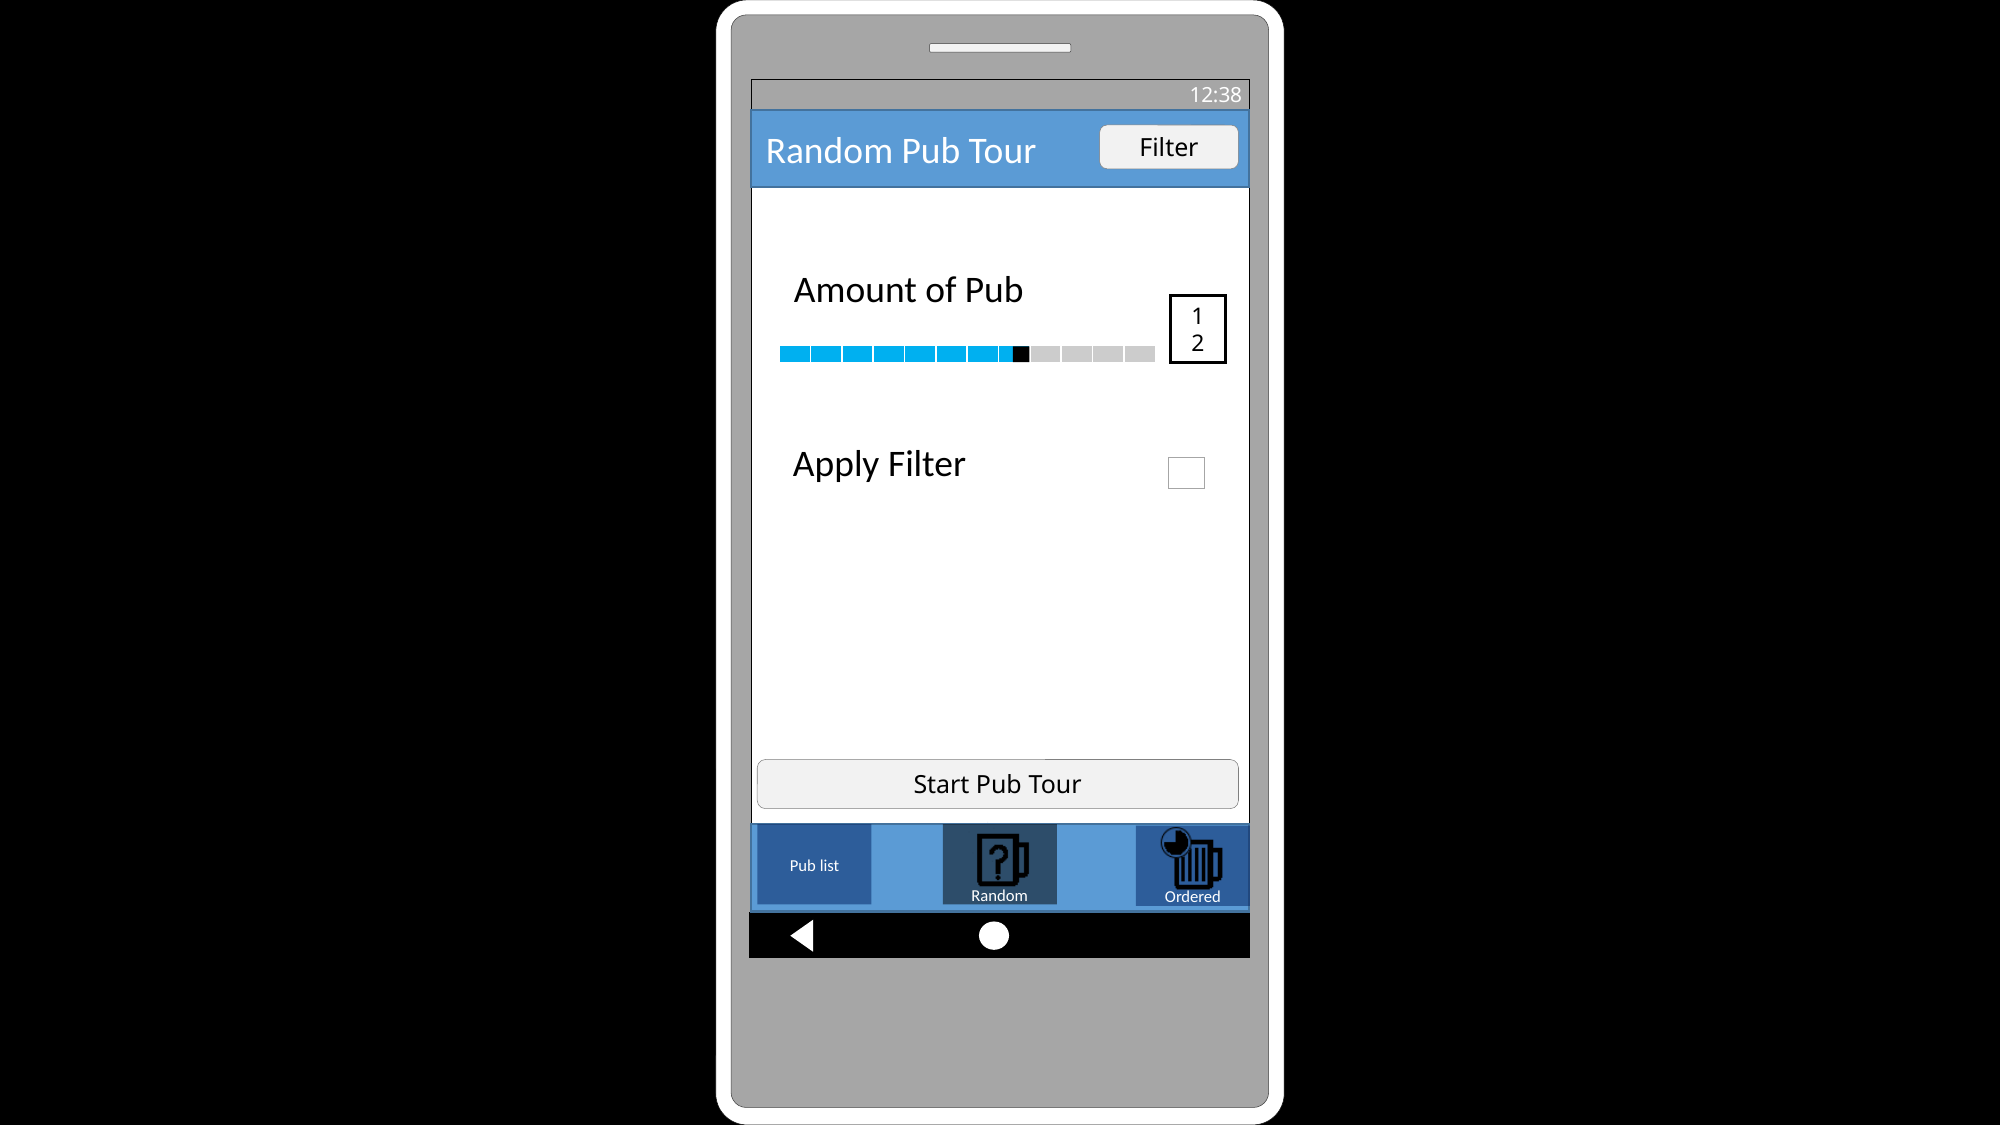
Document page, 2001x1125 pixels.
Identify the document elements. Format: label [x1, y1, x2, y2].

text_box [715, 0, 1285, 1125]
text_box [779, 295, 1226, 363]
text_box [750, 913, 1250, 1060]
text_box [751, 812, 1250, 912]
text_box [778, 431, 1242, 507]
text_box [1285, 0, 2000, 1125]
text_box [0, 0, 715, 1125]
